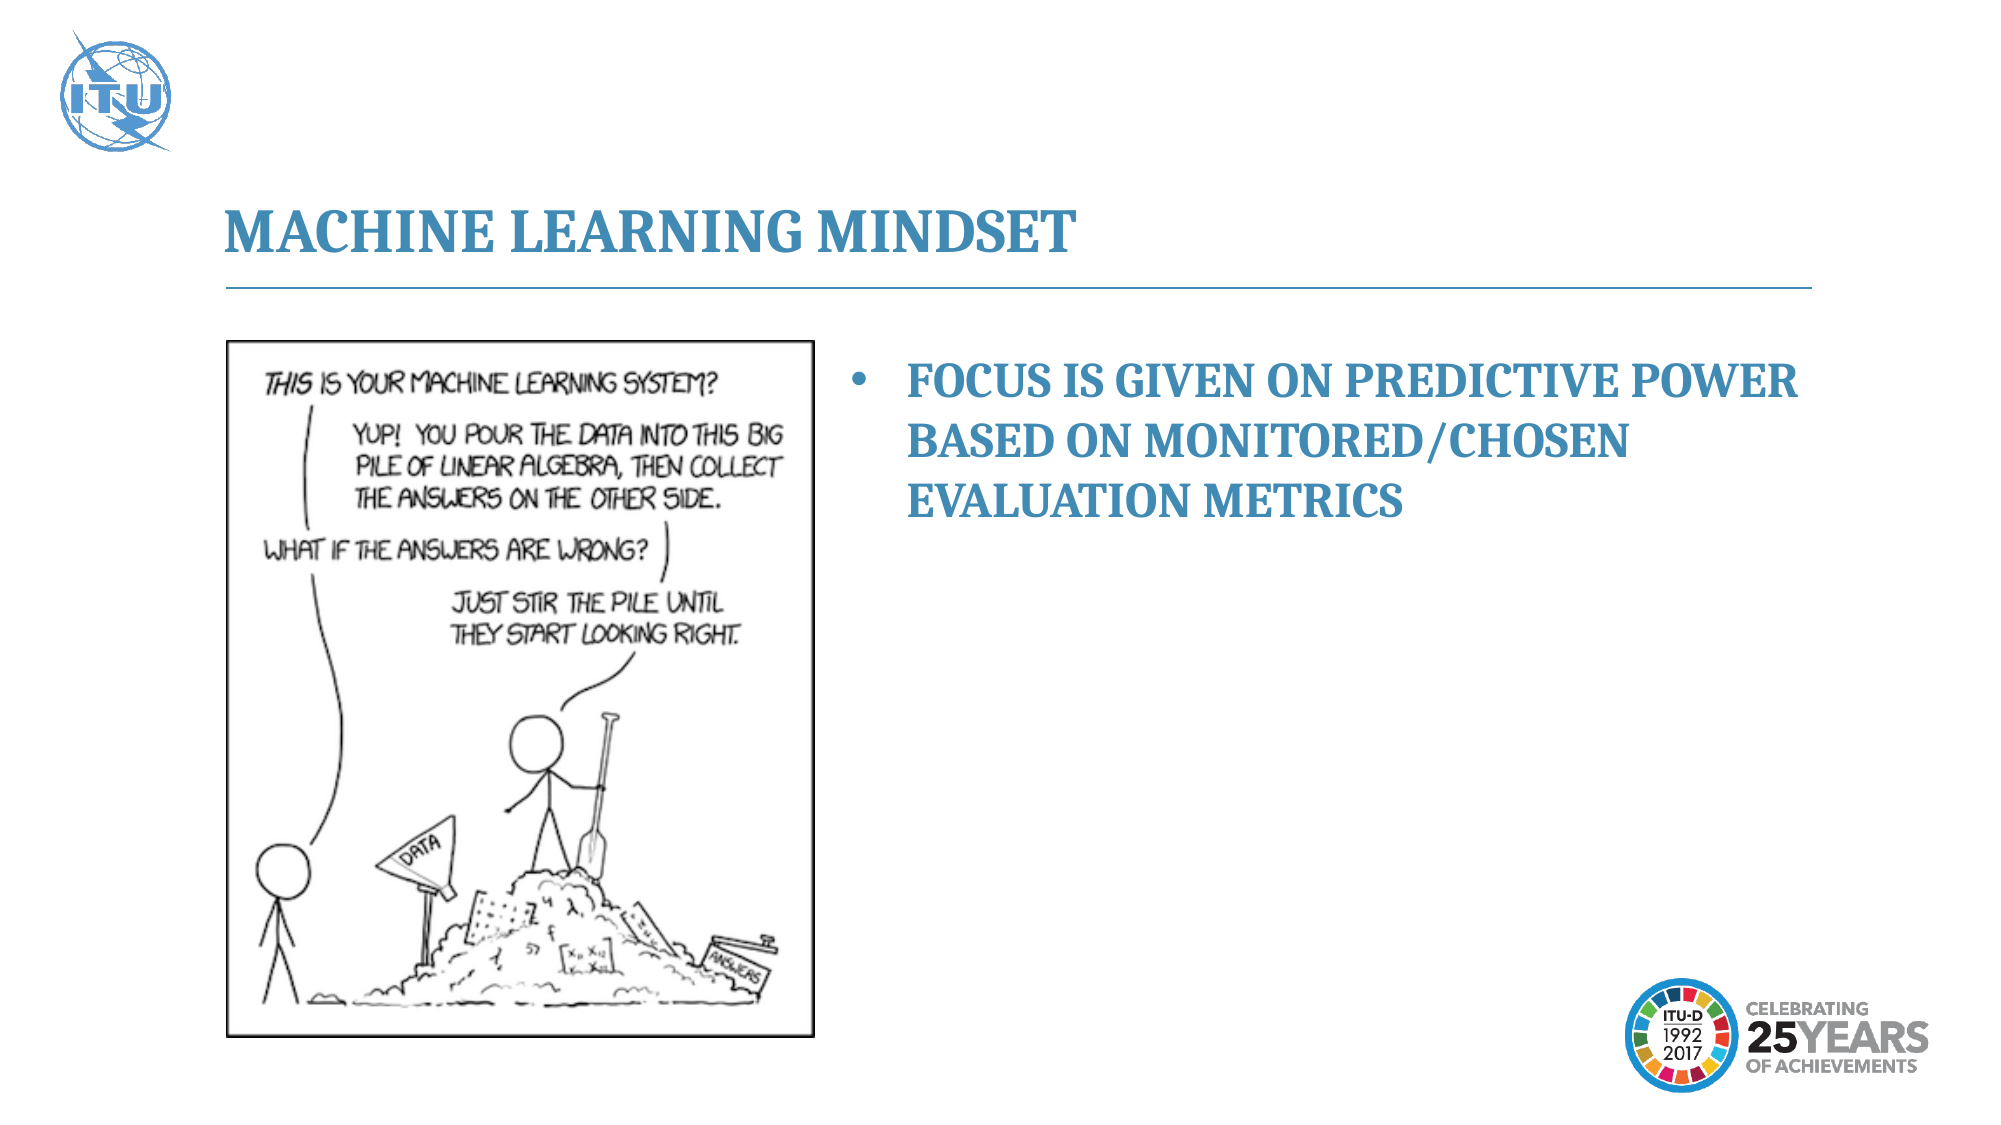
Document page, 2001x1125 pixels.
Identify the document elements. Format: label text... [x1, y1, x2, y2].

text_box FOCUS IS GIVEN ON PREDICTIVE POWER BASED ON MONITORED/CHOSEN EVALUATION METRICS [835, 340, 2000, 536]
picture [1623, 977, 1930, 1093]
text_box MACHINE LEARNING MINDSET [208, 182, 1718, 273]
picture [57, 26, 177, 156]
picture [225, 340, 815, 1038]
